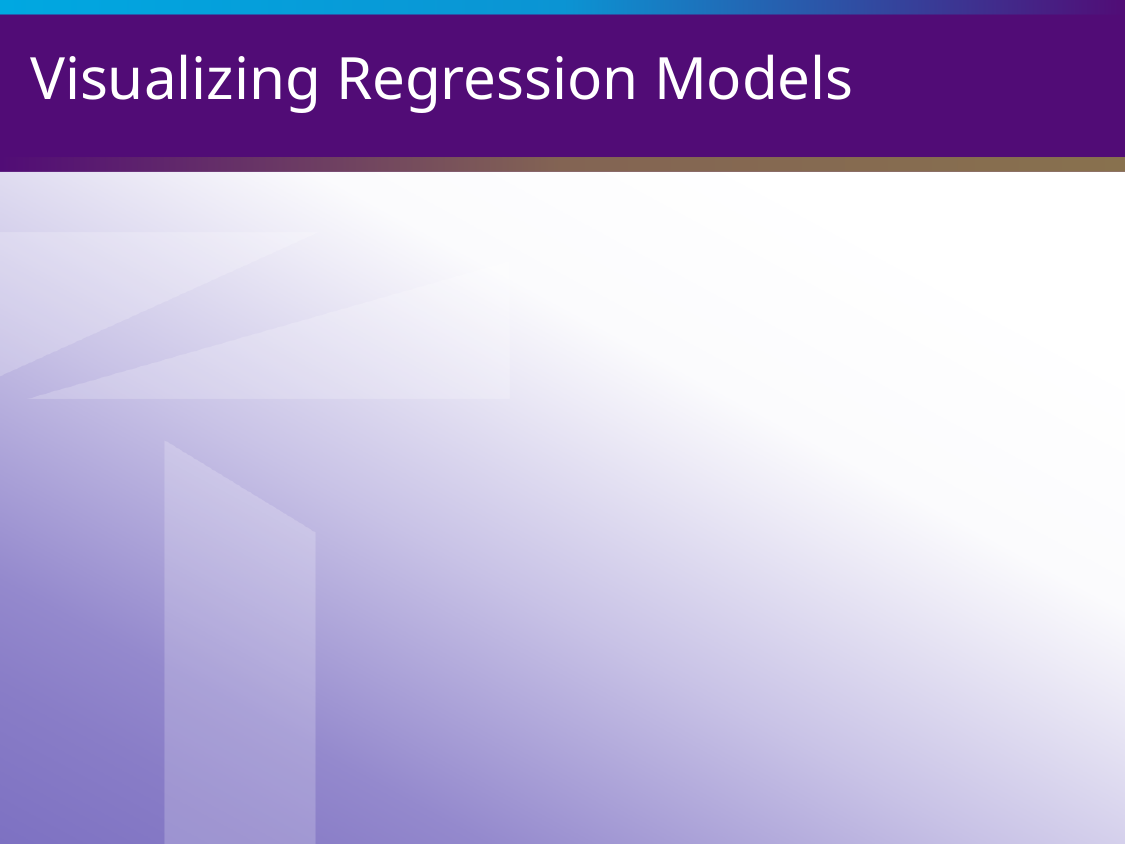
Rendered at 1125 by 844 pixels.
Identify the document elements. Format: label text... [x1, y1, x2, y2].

picture [0, 155, 1125, 844]
title Visualizing Regression Models [0, 19, 1125, 155]
picture [0, 0, 1125, 19]
